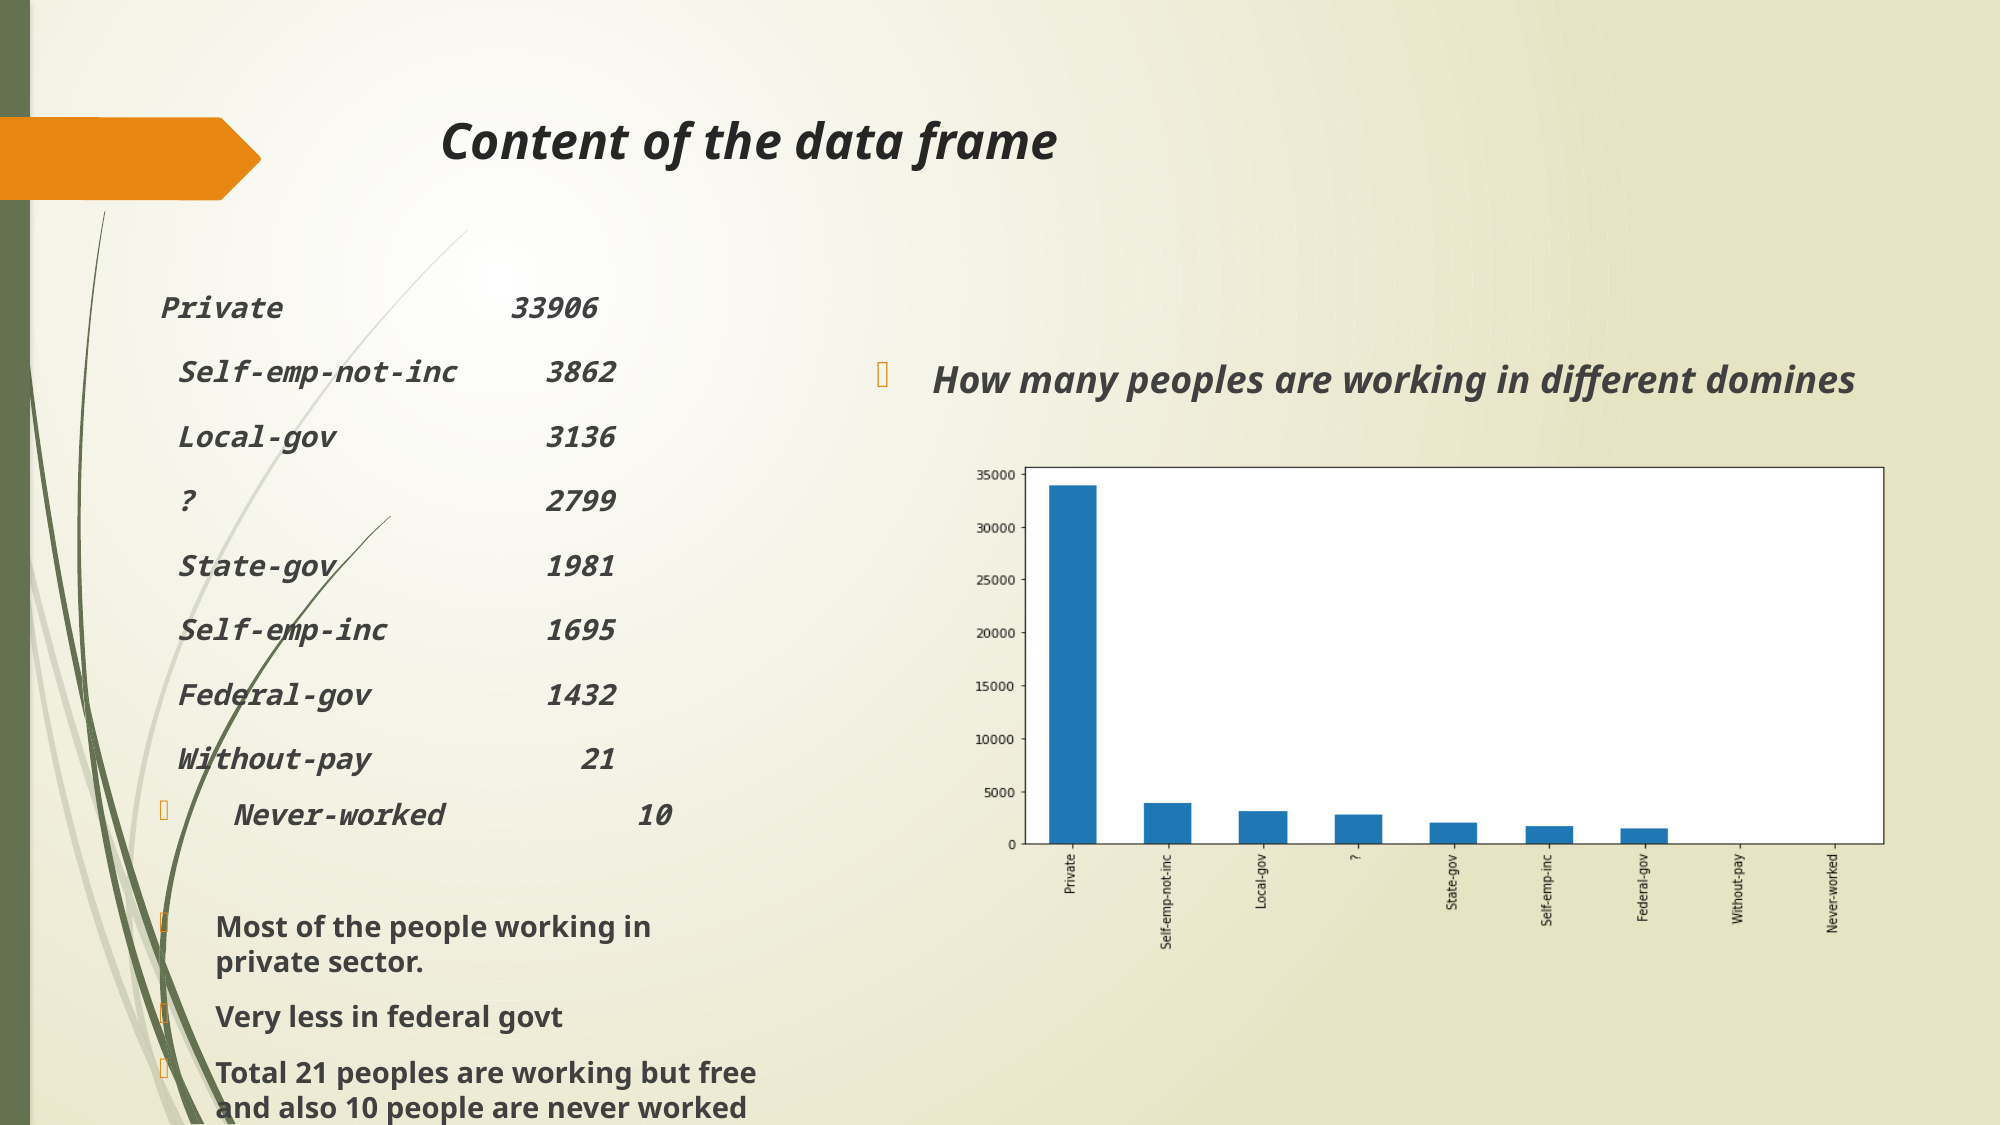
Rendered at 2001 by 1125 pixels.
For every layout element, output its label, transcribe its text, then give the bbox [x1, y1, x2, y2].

title Content of the data frame [425, 102, 1888, 313]
list Private 33906 Self-emp-not-inc 3862 Local-gov 3136 ? 2799 State-gov 1981 Self-emp-inc 1695 Federal-gov 1432 Without-pay 21 Never-worked 10 Most of the people working in private sector. Very less in federal govt Total 21 peoples are working but free and also 10 people are never worked till. [144, 281, 774, 1055]
picture [965, 460, 1891, 960]
list How many peoples are working in different domines [861, 348, 1973, 969]
